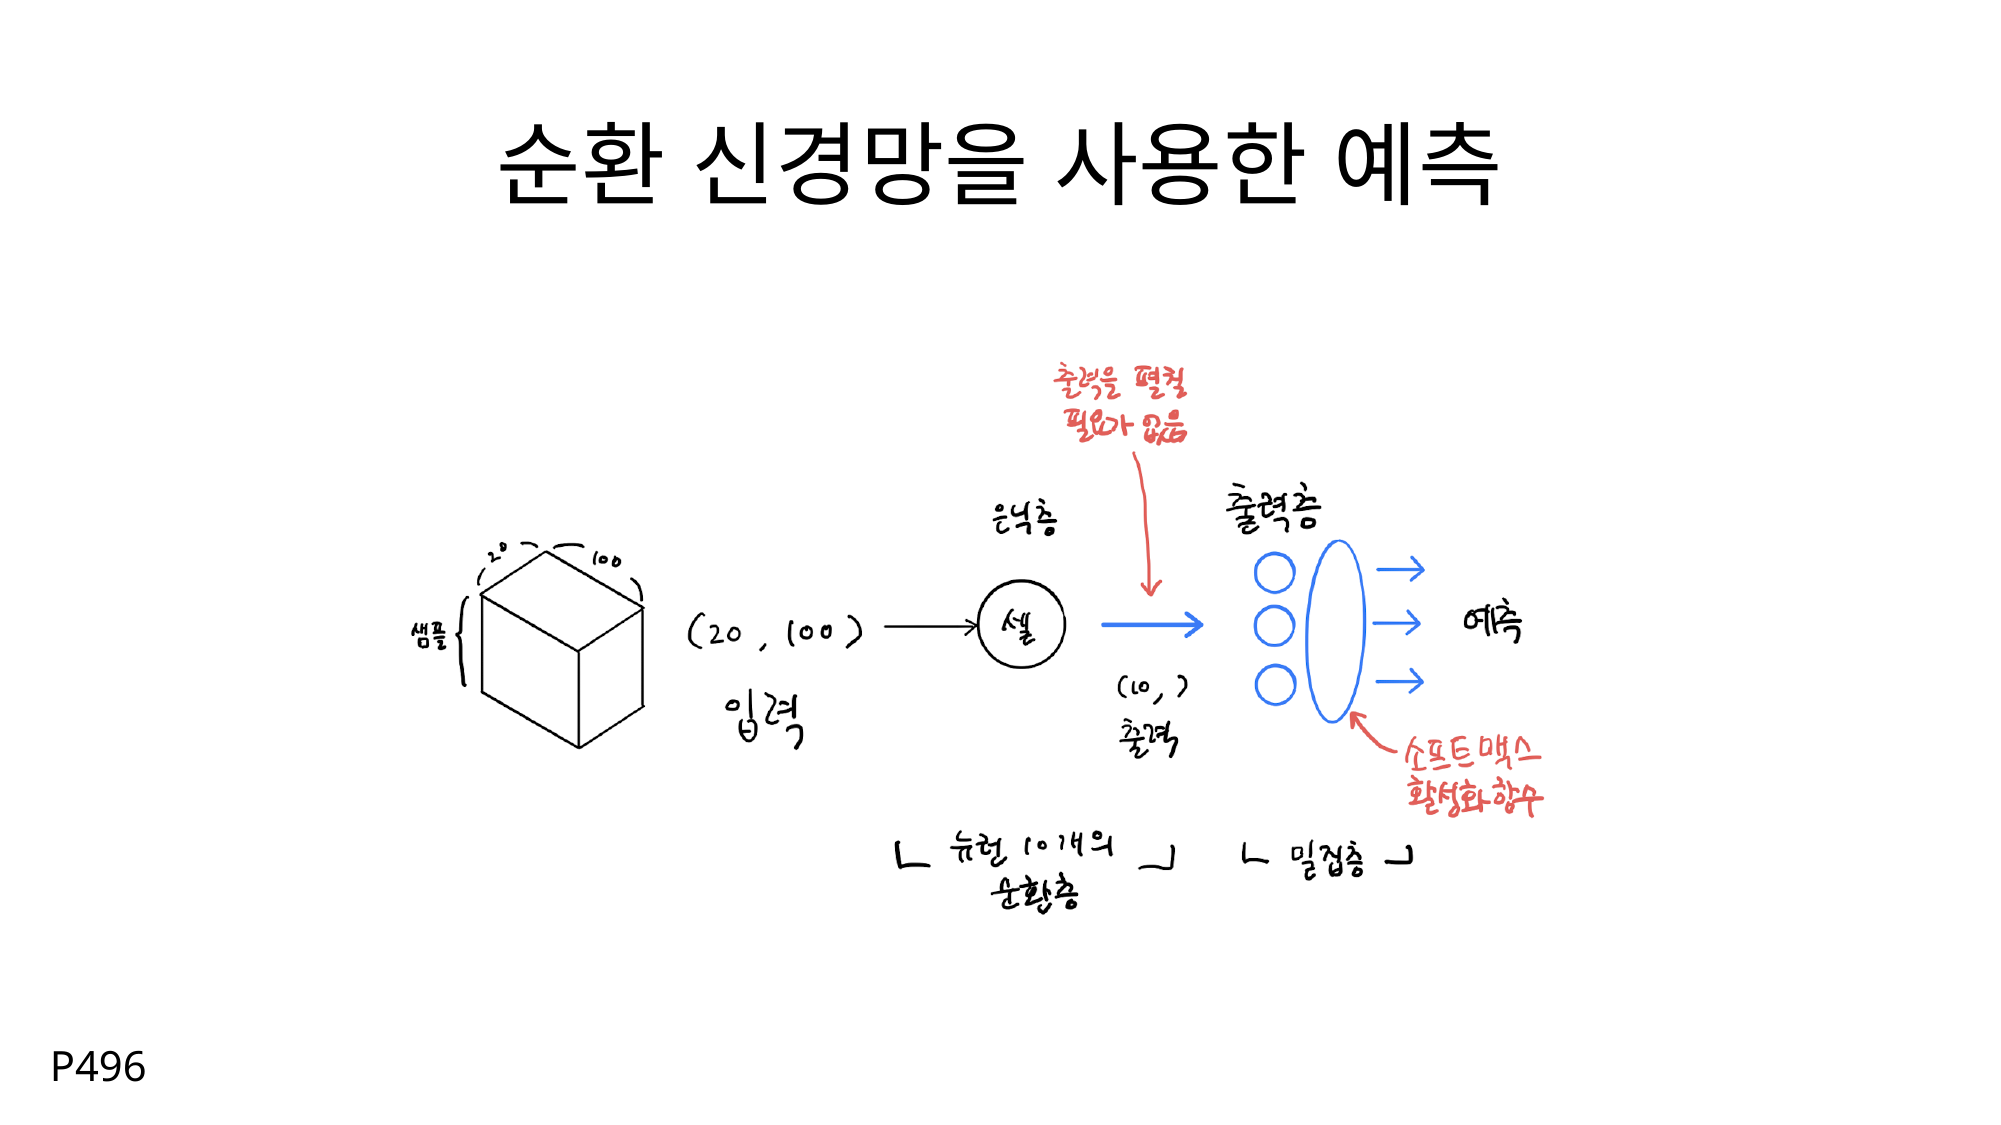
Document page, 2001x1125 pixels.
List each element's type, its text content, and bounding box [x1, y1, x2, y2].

text_box P496 [35, 1032, 162, 1098]
picture [376, 323, 1624, 957]
title 순환 신경망을 사용한 예측 [137, 59, 1863, 278]
